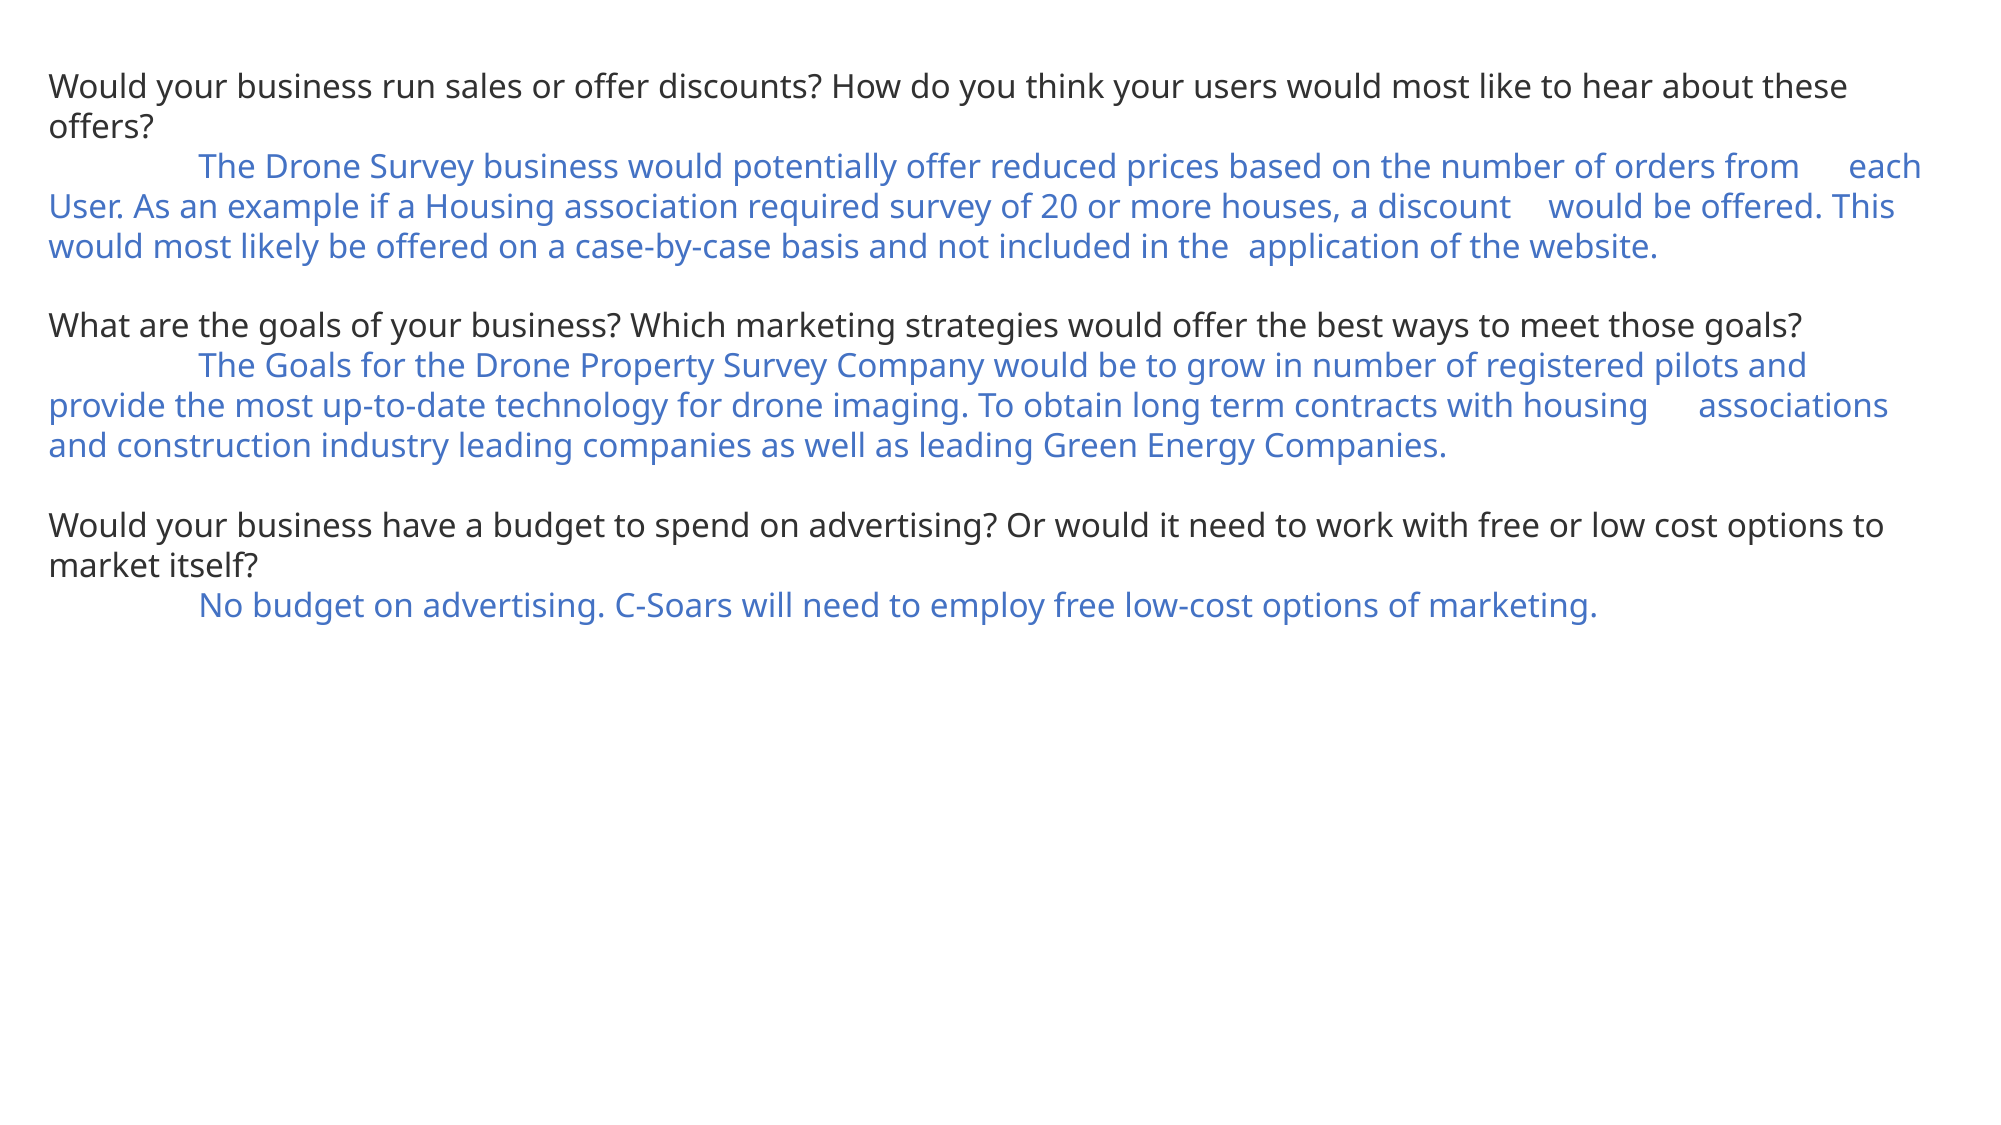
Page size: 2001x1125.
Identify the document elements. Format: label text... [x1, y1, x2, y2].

text_box Would your business run sales or offer discounts? How do you think your users would most like to hear about these offers? The Drone Survey business would potentially offer reduced prices based on the number of orders from each User. As an example if a Housing association required survey of 20 or more houses, a discount would be offered. This would most likely be offered on a case-by-case basis and not included in the application of the website. What are the goals of your business? Which marketing strategies would offer the best ways to meet those goals? The Goals for the Drone Property Survey Company would be to grow in number of registered pilots and provide the most up-to-date technology for drone imaging. To obtain long term contracts with housing associations and construction industry leading companies as well as leading Green Energy Companies. Would your business have a budget to spend on advertising? Or would it need to work with free or low cost options to market itself? No budget on advertising. C-Soars will need to employ free low-cost options of marketing. [33, 57, 1967, 632]
